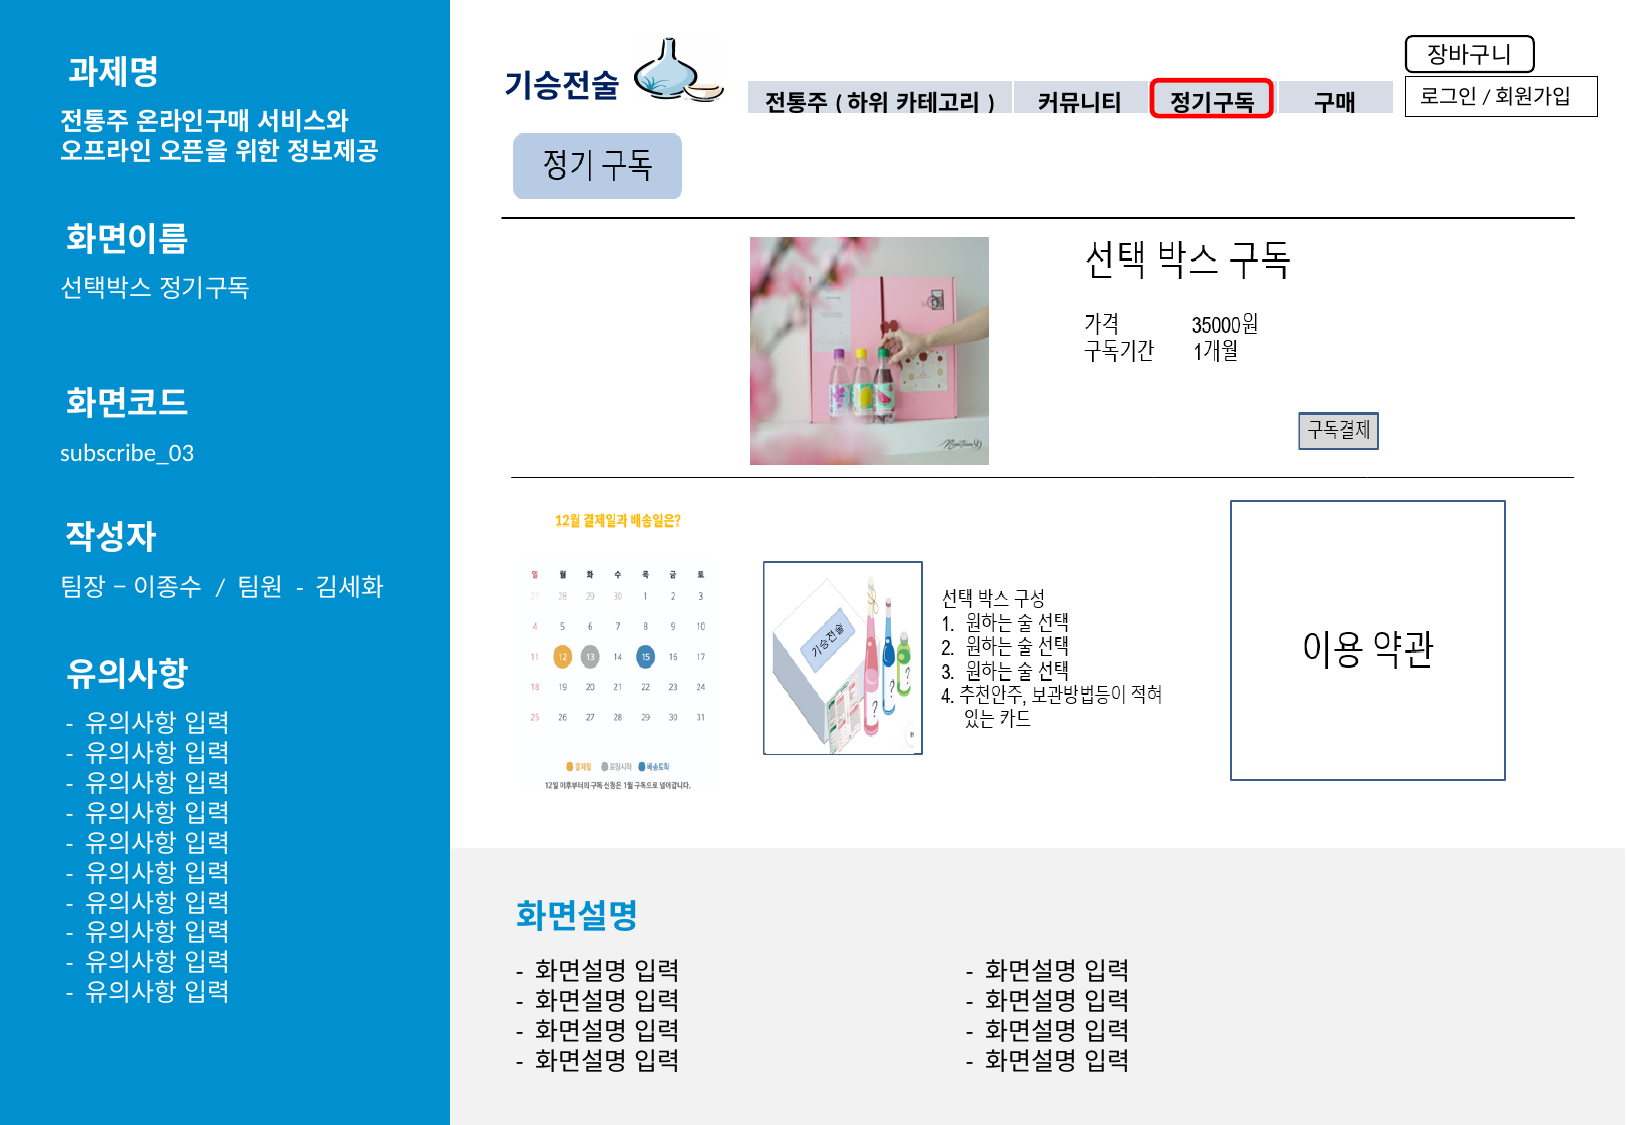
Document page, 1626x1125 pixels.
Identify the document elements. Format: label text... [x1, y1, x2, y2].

text_box 장바구니 [1404, 35, 1535, 74]
picture [495, 120, 1598, 793]
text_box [45, 44, 420, 205]
text_box [0, 0, 451, 1125]
text_box [1150, 79, 1273, 117]
table_header 커뮤니티 [1014, 81, 1148, 113]
text_box 화면설명 [501, 887, 654, 943]
text_box 로그인/회원가입 [1405, 76, 1598, 117]
text_box - 화면설명 입력 - 화면설명 입력 - 화면설명 입력 - 화면설명 입력 [945, 948, 1350, 1083]
text_box 기승전술 [480, 36, 645, 112]
text_box - 화면설명 입력 - 화면설명 입력 - 화면설명 입력 - 화면설명 입력 [495, 948, 900, 1083]
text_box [45, 509, 402, 610]
table_header 구매 [1279, 81, 1393, 113]
picture [634, 37, 724, 102]
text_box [45, 375, 402, 476]
table_header 정기구독 [1271, 81, 1277, 113]
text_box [45, 210, 402, 311]
table_header 전통주(하위 카테고리) [748, 81, 1012, 113]
text_box [449, 847, 1625, 1125]
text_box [45, 645, 402, 1019]
